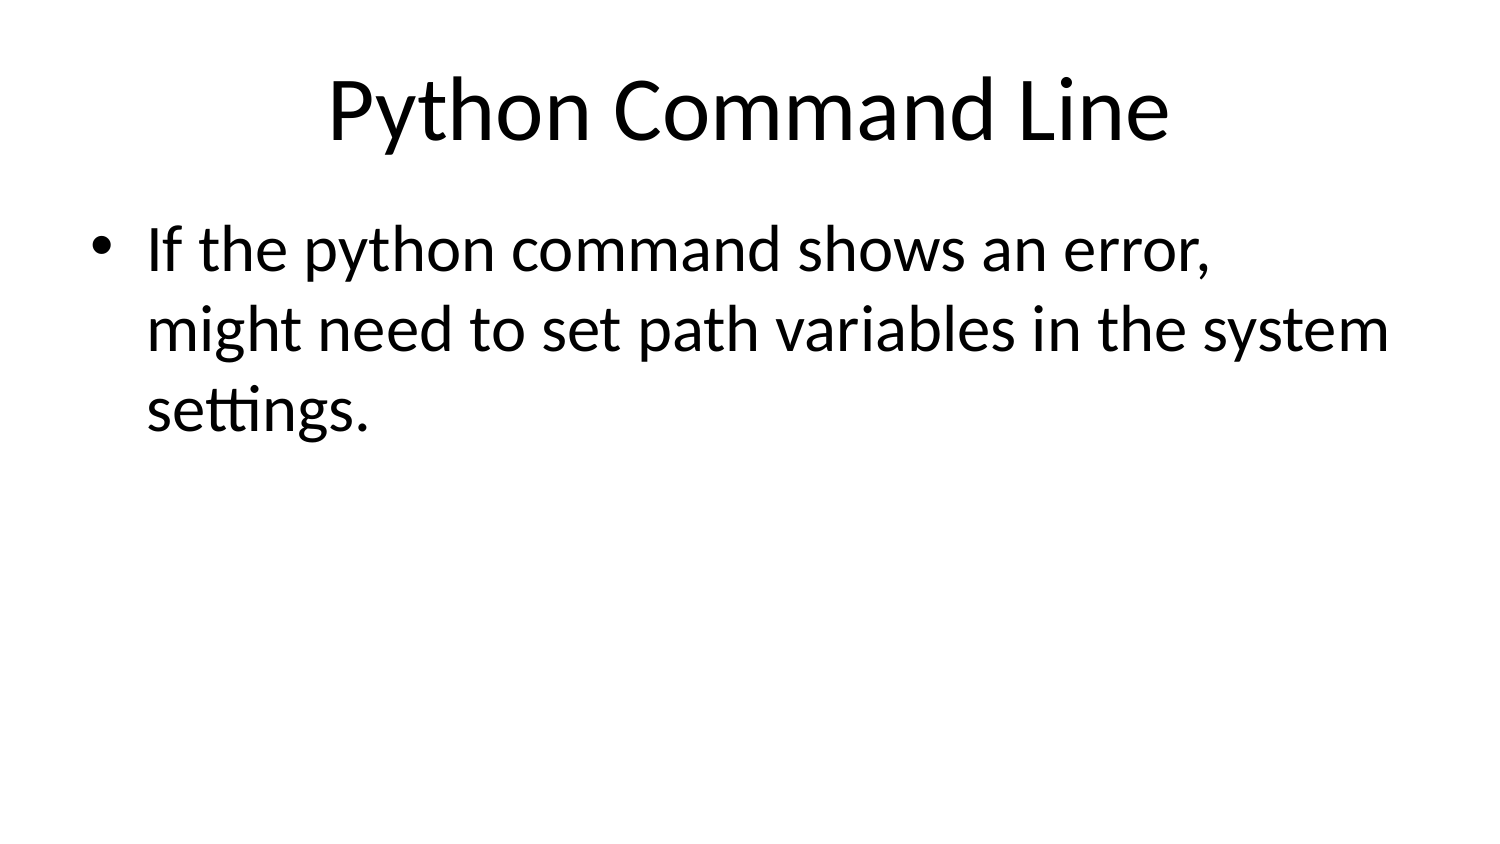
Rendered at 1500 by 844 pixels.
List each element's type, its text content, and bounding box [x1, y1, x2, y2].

title Python Command Line [75, 33, 1425, 175]
list If the python command shows an error, might need to set path variables in the system settings. [75, 196, 1425, 754]
